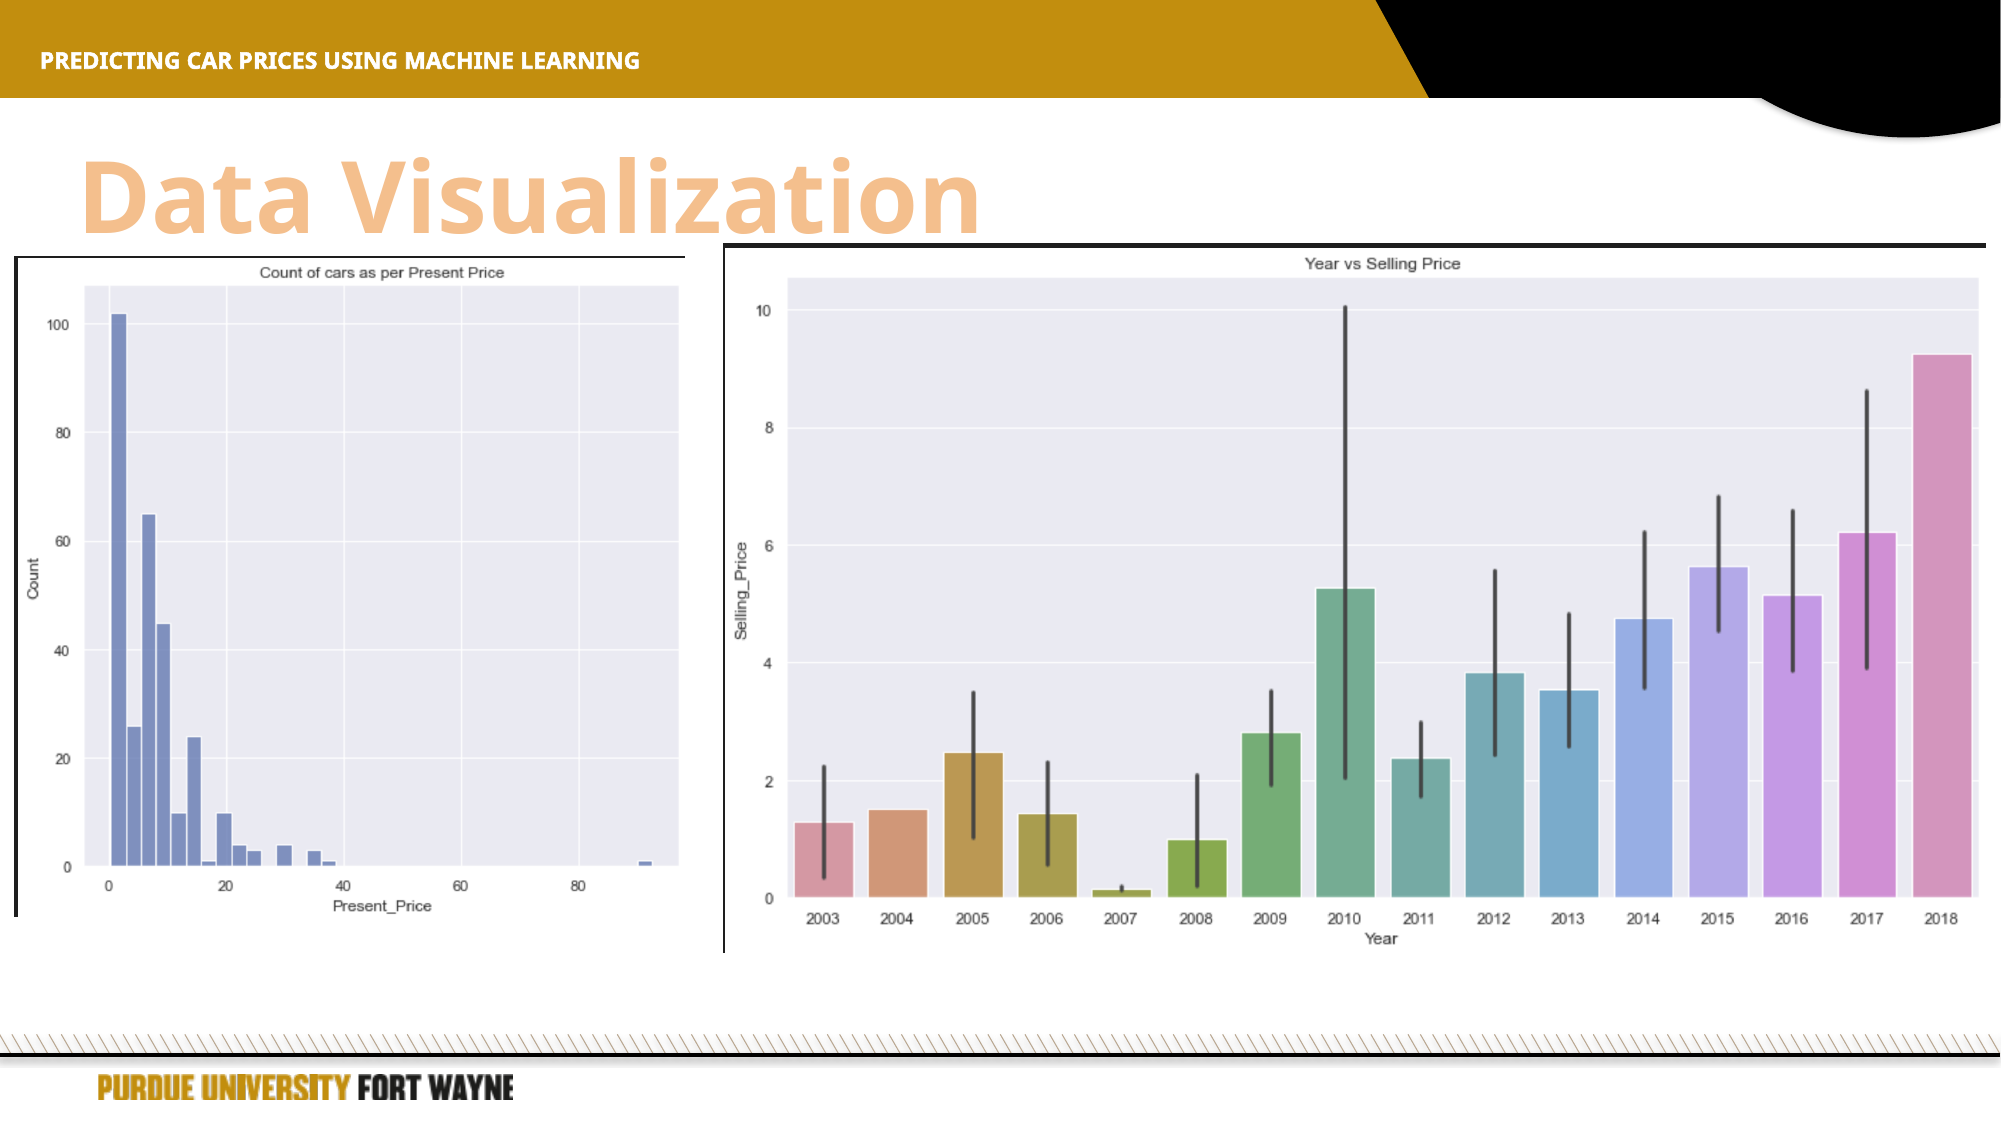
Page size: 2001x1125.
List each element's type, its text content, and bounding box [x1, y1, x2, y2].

picture [722, 243, 1986, 953]
text_box [55, 398, 1986, 1059]
footer PREDICTING CAR PRICES USING MACHINE LEARNING [24, 29, 700, 90]
picture [13, 255, 686, 917]
text_box Data Visualization [62, 126, 1980, 261]
